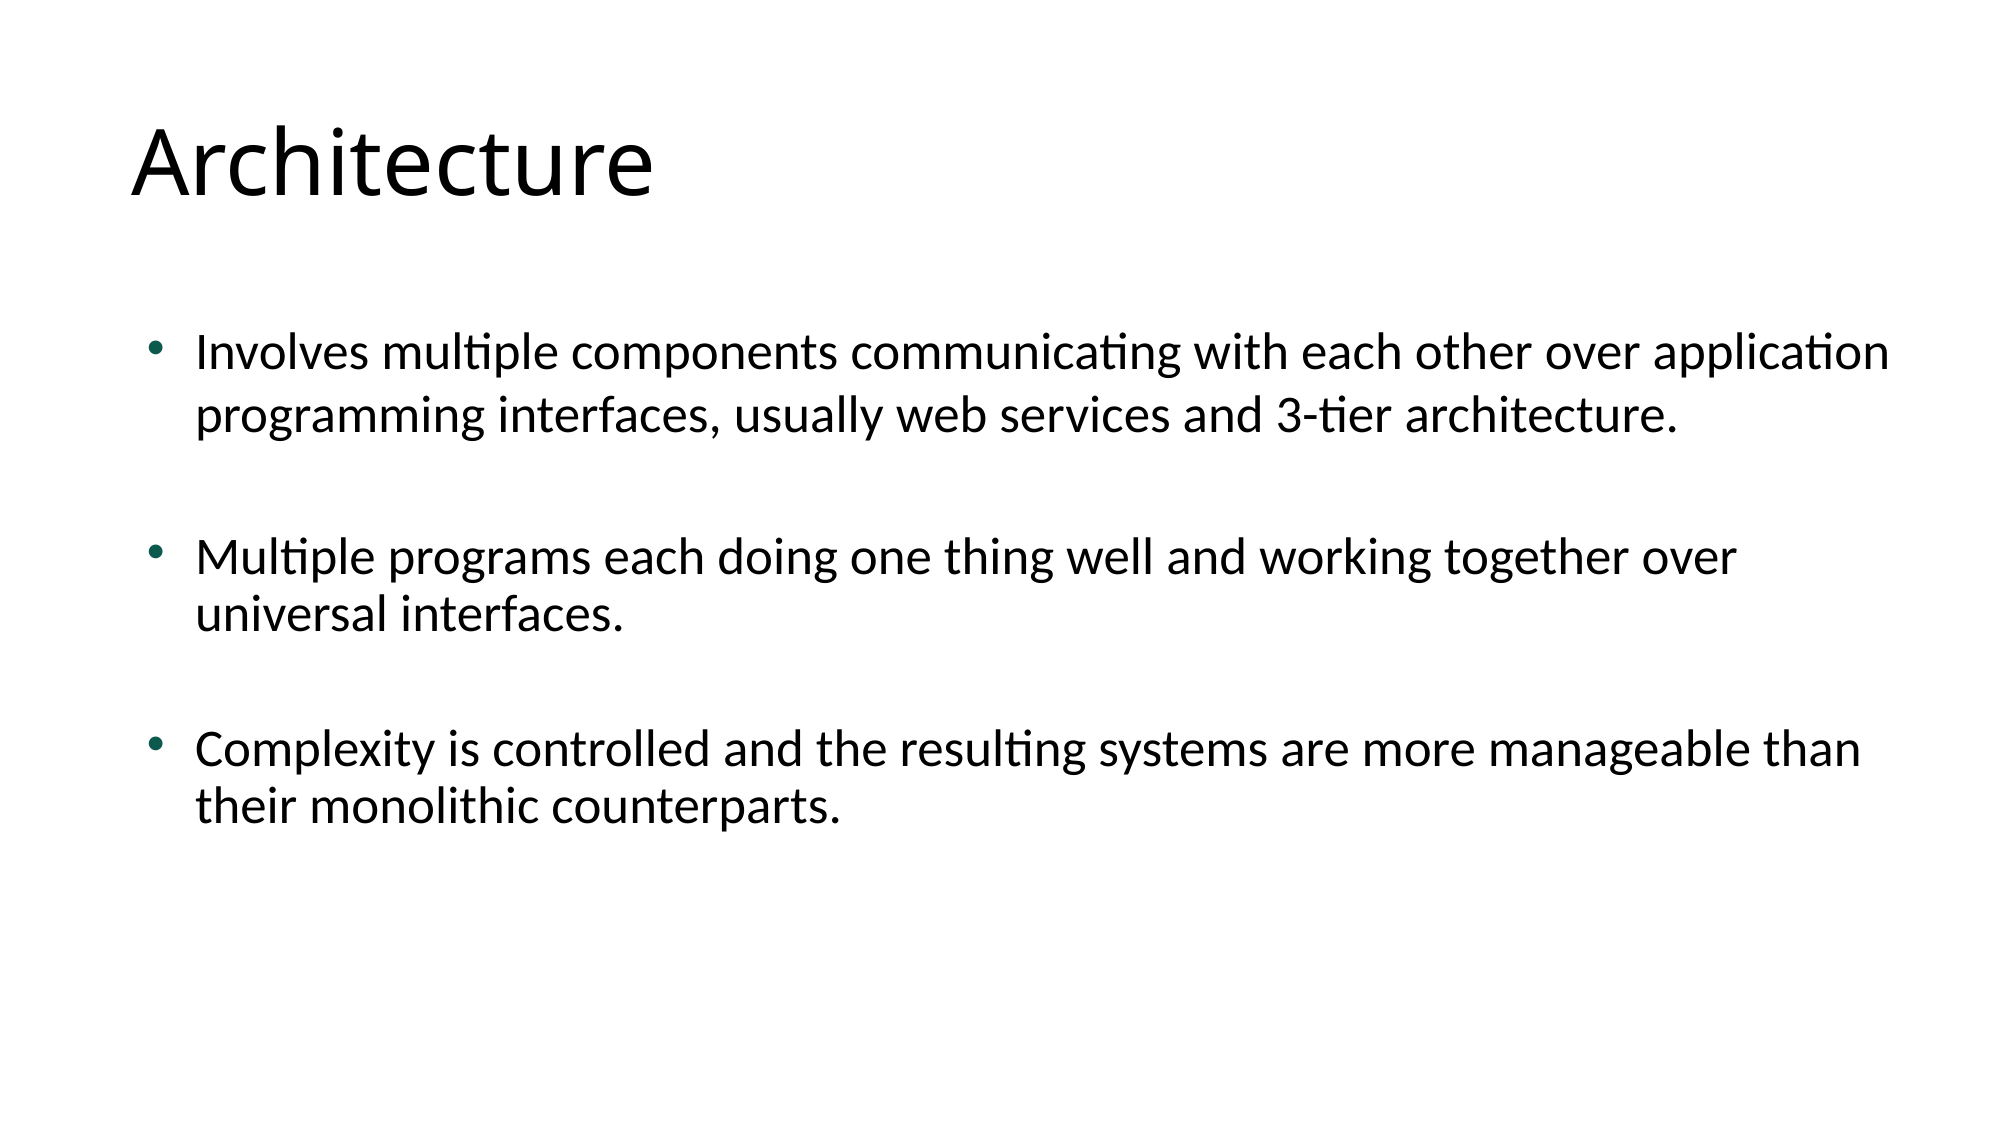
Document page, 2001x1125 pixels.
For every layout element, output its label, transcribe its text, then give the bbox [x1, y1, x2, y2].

list Involves multiple components communicating with each other over application programming interfaces, usually web services and 3-tier architecture. Multiple programs each doing one thing well and working together over universal interfaces. Complexity is controlled and the resulting systems are more manageable than their monolithic counterparts. [116, 312, 1910, 1022]
title Architecture [116, 69, 1398, 258]
